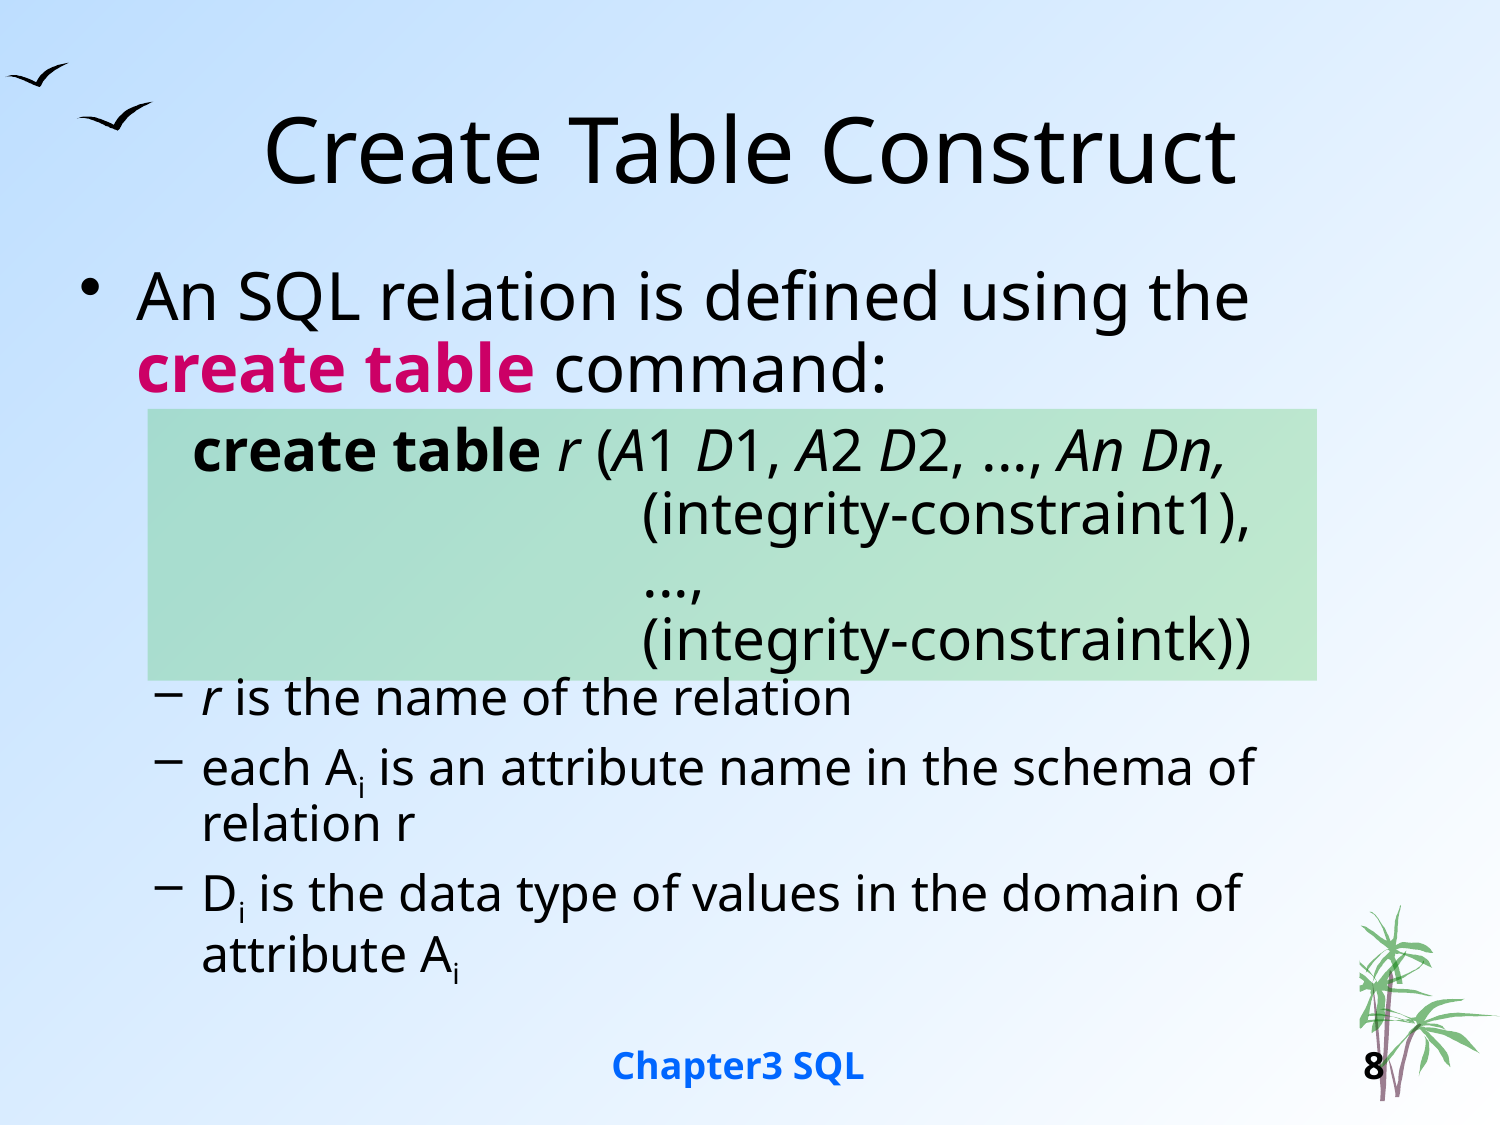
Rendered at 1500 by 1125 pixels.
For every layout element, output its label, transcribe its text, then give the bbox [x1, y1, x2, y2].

slide_number 8 [1087, 1034, 1400, 1110]
list An SQL relation is defined using the create table command: r is the name of the relation each Ai is an attribute name in the schema of relation r Di is the data type of values in the domain of attribute Ai [64, 255, 1436, 988]
text_box create table r (A1 D1, A2 D2, ..., An Dn, (integrity-constraint1), ..., (integrity-constraintk)) [178, 413, 1267, 681]
title Create Table Construct [64, 54, 1437, 210]
footer Chapter3 SQL [395, 1034, 1081, 1110]
